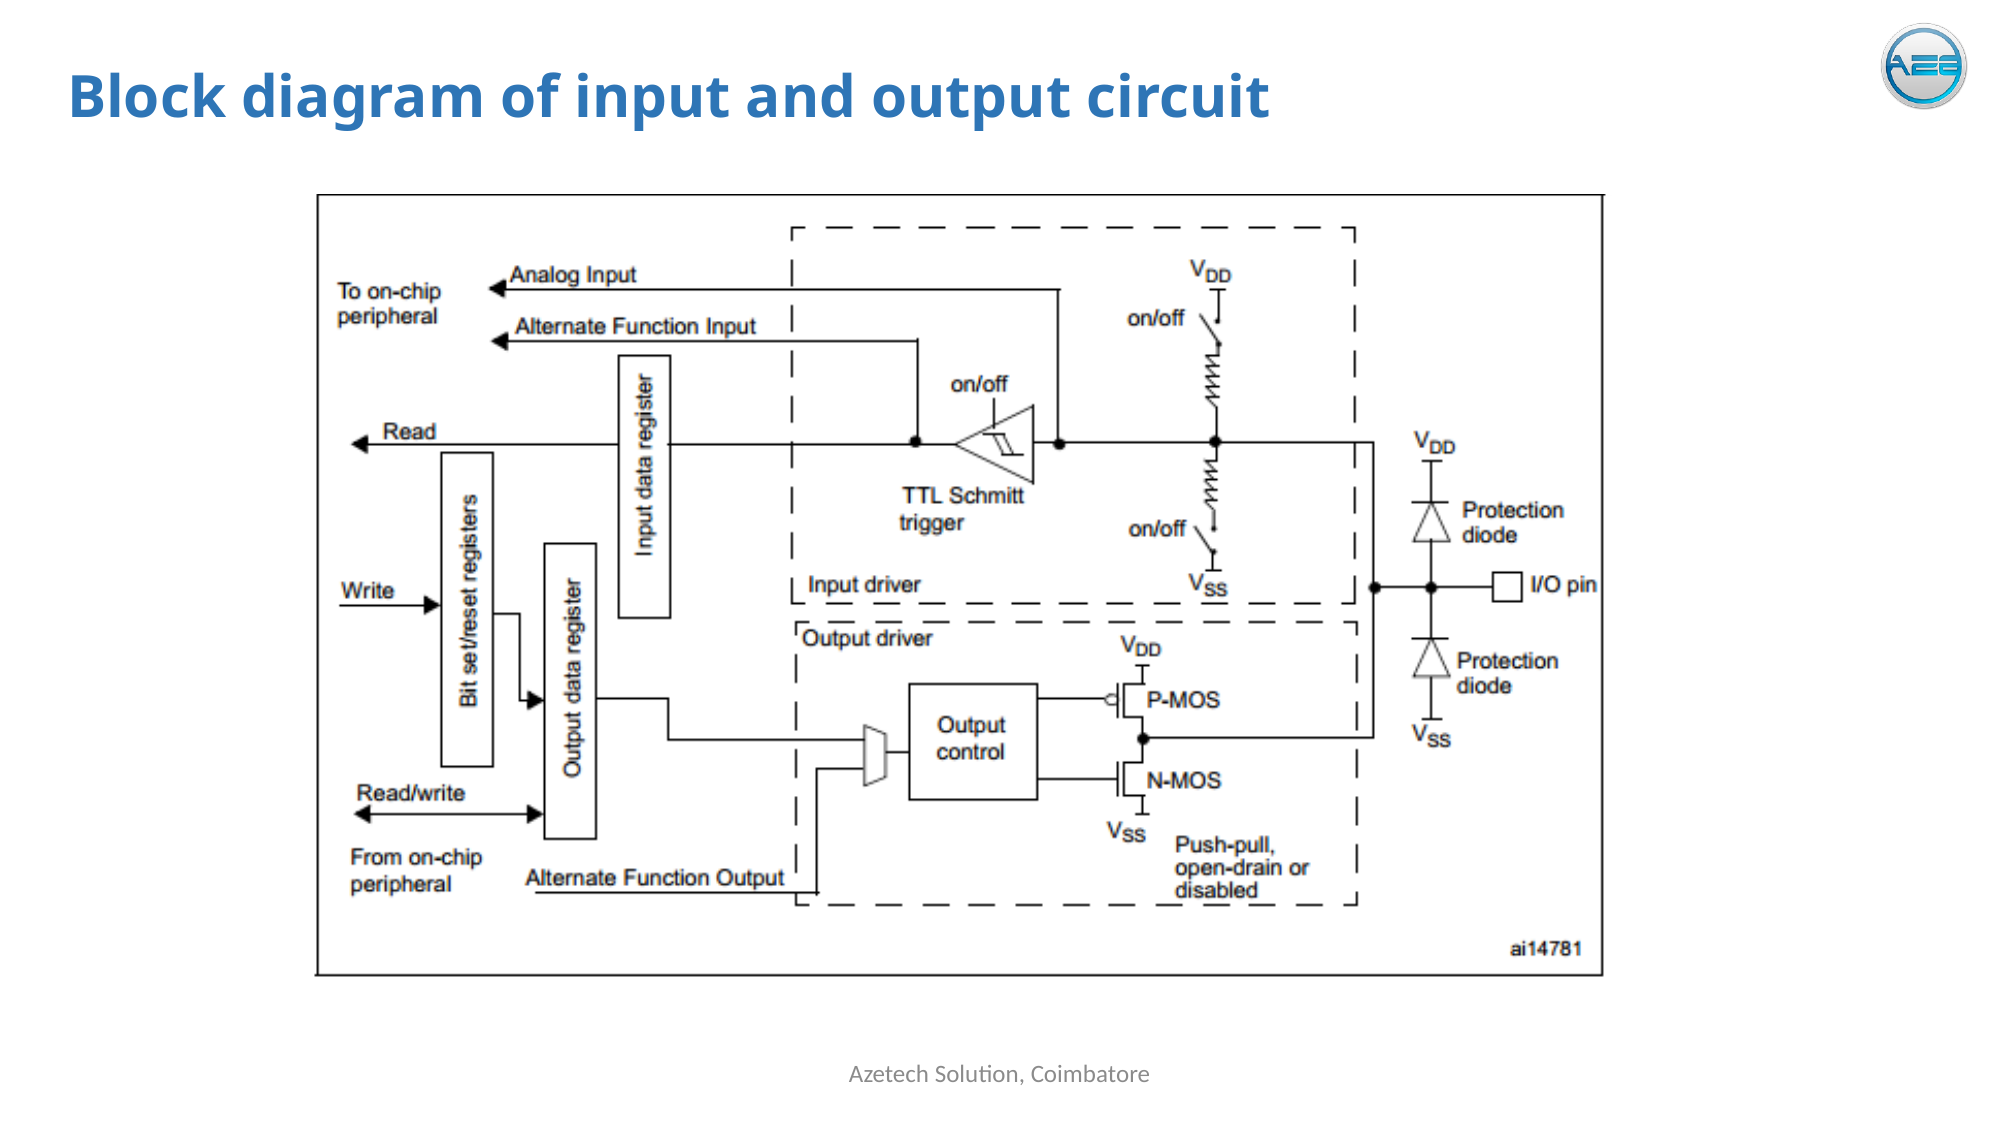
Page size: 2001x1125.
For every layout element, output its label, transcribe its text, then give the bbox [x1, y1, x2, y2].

footer Azetech Solution, Coimbatore [662, 1042, 1338, 1103]
picture [1879, 21, 1968, 110]
text_box Block diagram of input and output circuit [52, 72, 1650, 138]
picture [310, 194, 1612, 983]
